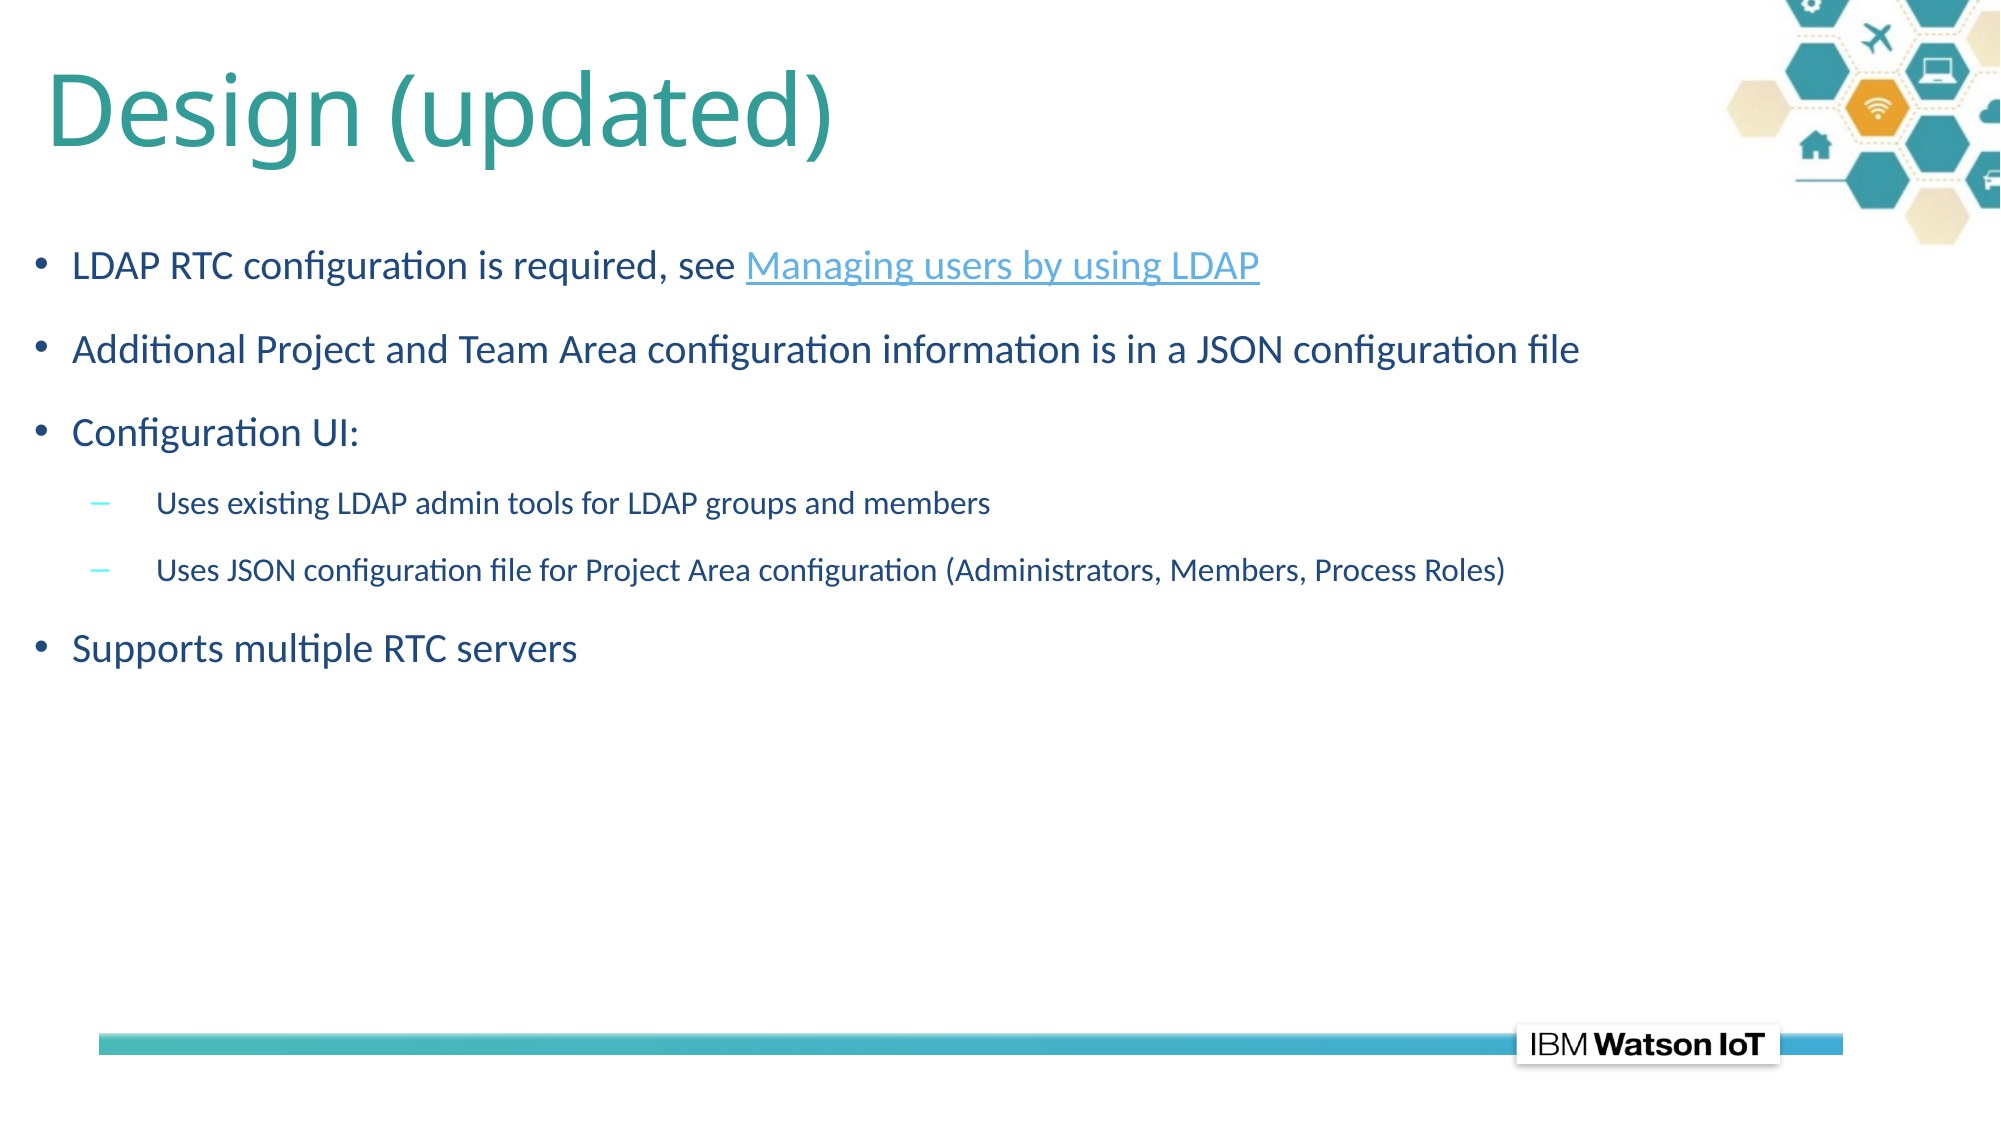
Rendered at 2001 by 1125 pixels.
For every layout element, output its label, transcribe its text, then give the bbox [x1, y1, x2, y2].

picture [1532, 1032, 1765, 1056]
title Design (updated) [34, 54, 1953, 179]
list LDAP RTC configuration is required, see Managing users by using LDAP Additional Project and Team Area configuration information is in a JSON configuration file Configuration UI: Uses existing LDAP admin tools for LDAP groups and members Uses JSON configuration file for Project Area configuration (Administrators, Members, Process Roles) Supports multiple RTC servers [34, 212, 1922, 982]
picture [1689, 0, 2000, 263]
